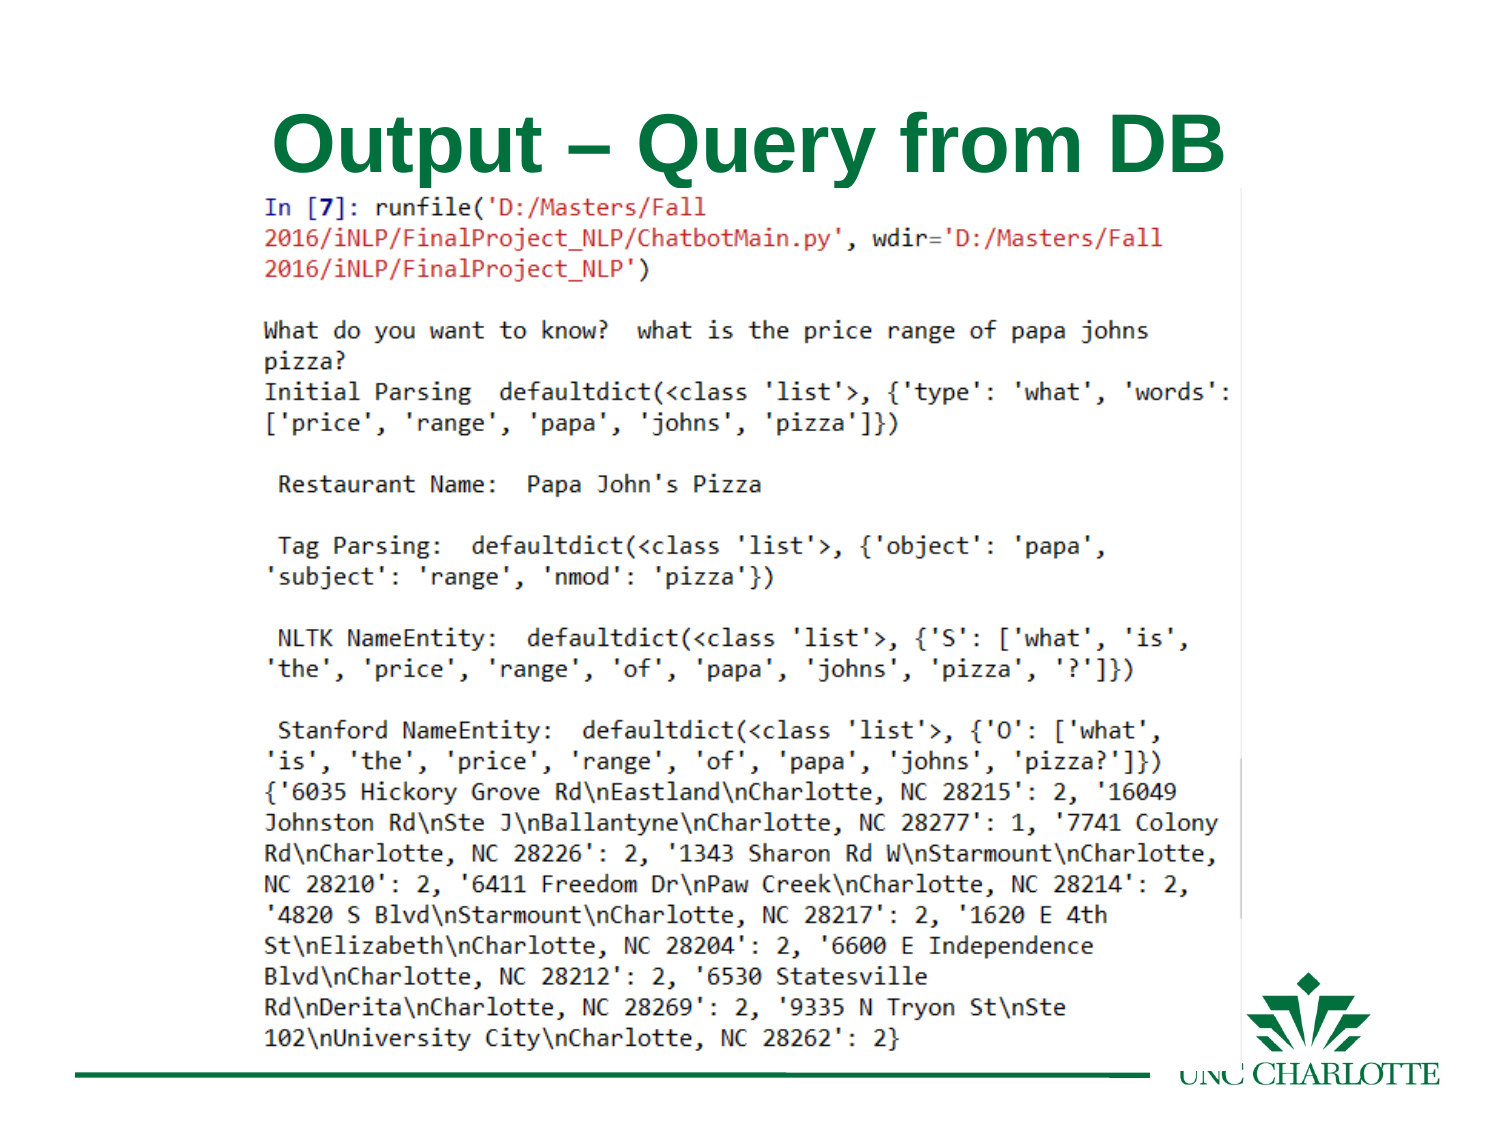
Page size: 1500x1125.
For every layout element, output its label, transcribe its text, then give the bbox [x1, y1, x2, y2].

picture [257, 188, 1444, 1089]
title Output – Query from DB [0, 45, 1500, 233]
